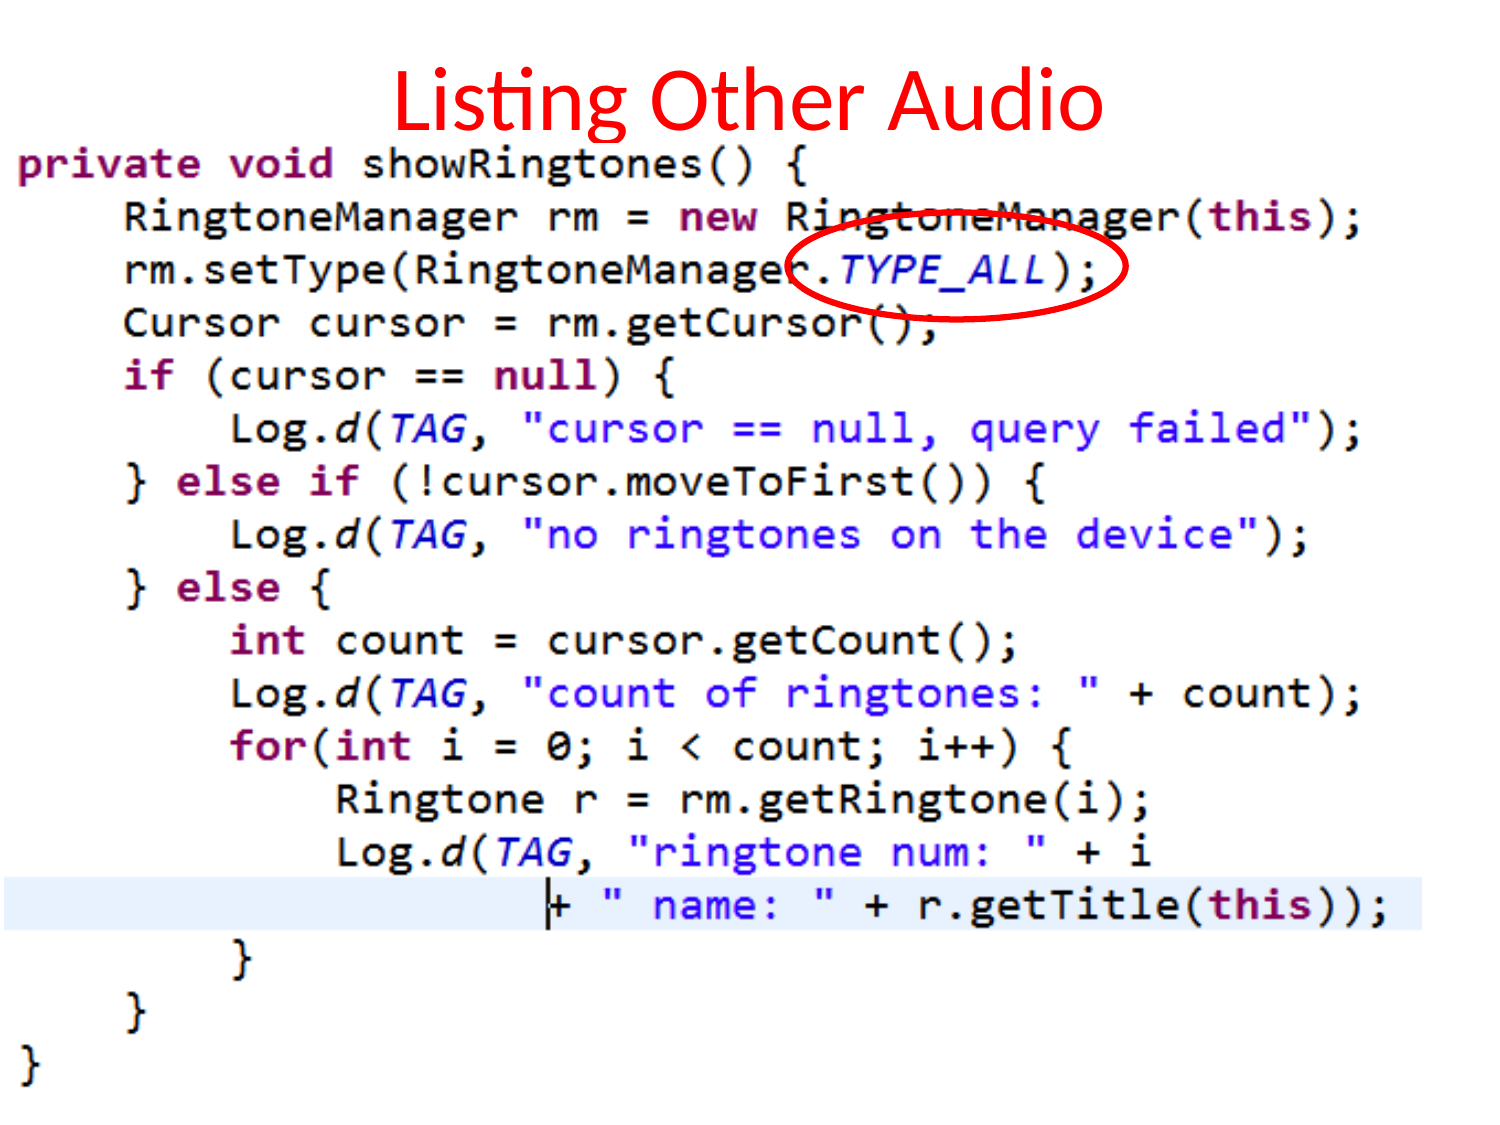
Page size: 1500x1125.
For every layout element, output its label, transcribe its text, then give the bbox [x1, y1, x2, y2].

title Listing Other Audio [75, 0, 1425, 150]
picture [4, 143, 1423, 1125]
